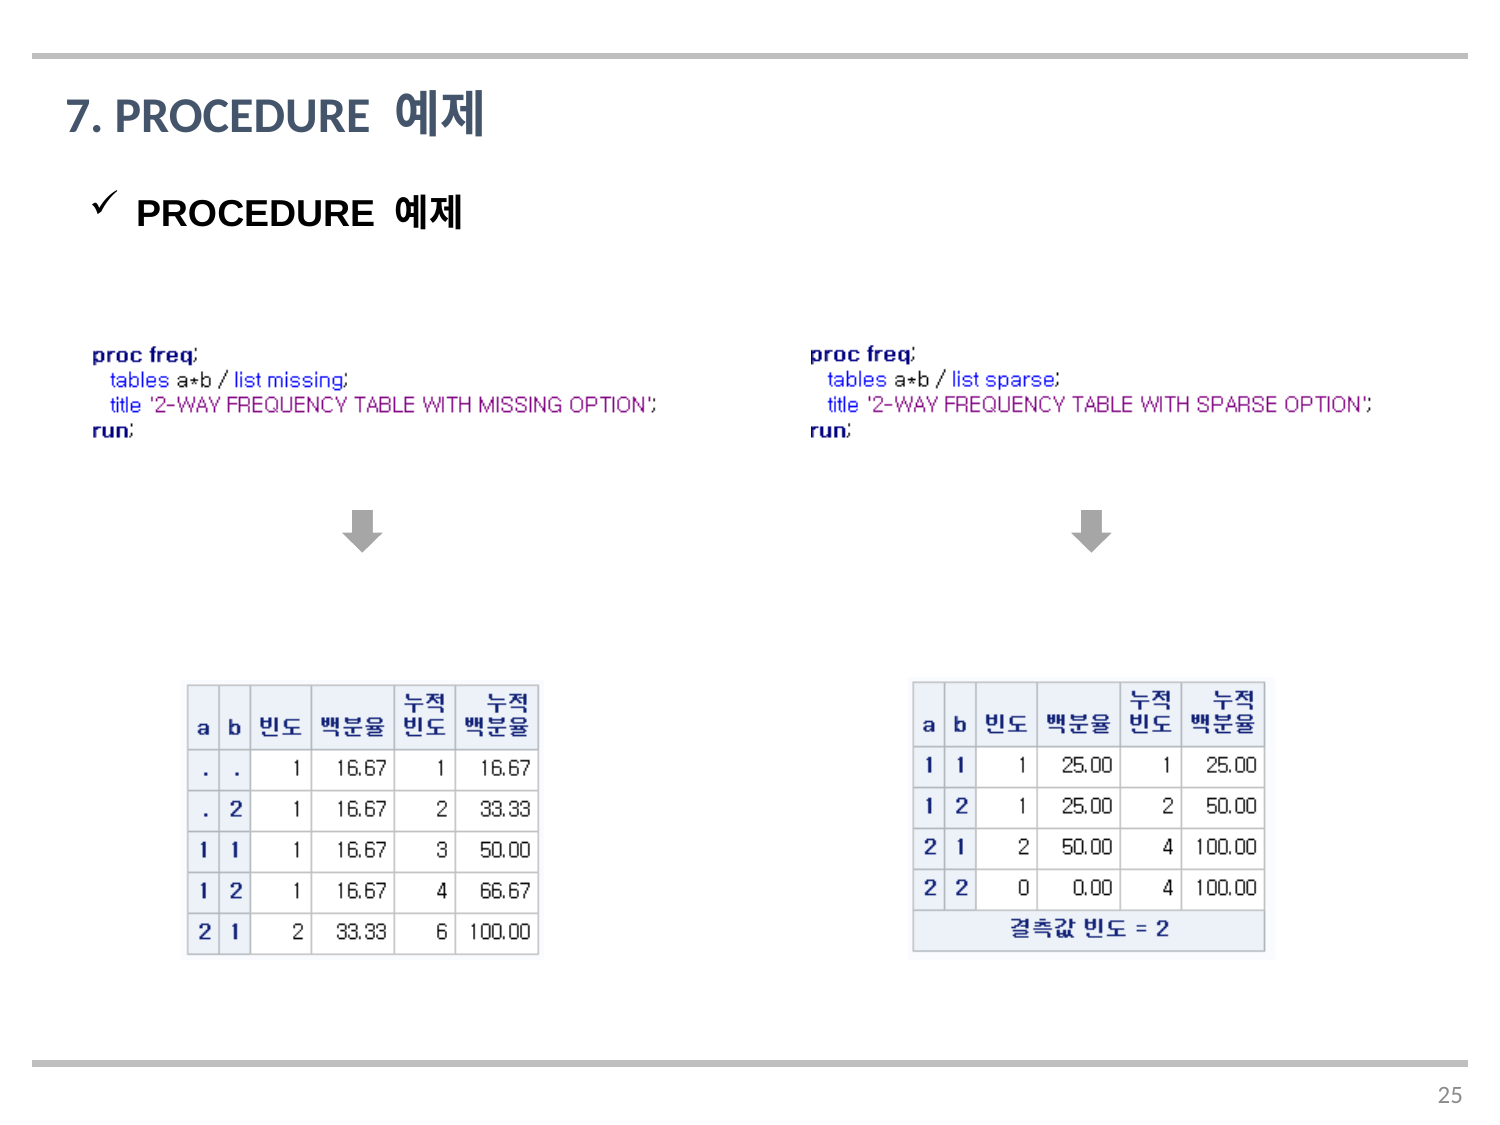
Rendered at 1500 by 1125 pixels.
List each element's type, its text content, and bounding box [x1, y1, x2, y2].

picture [908, 677, 1275, 960]
picture [811, 344, 1372, 441]
picture [180, 680, 544, 960]
text_box [336, 507, 388, 556]
text_box [1065, 507, 1118, 556]
picture [92, 345, 663, 441]
text_box 7. PROCEDURE 예제 [50, 75, 968, 151]
text_box PROCEDURE 예제 [74, 158, 604, 241]
